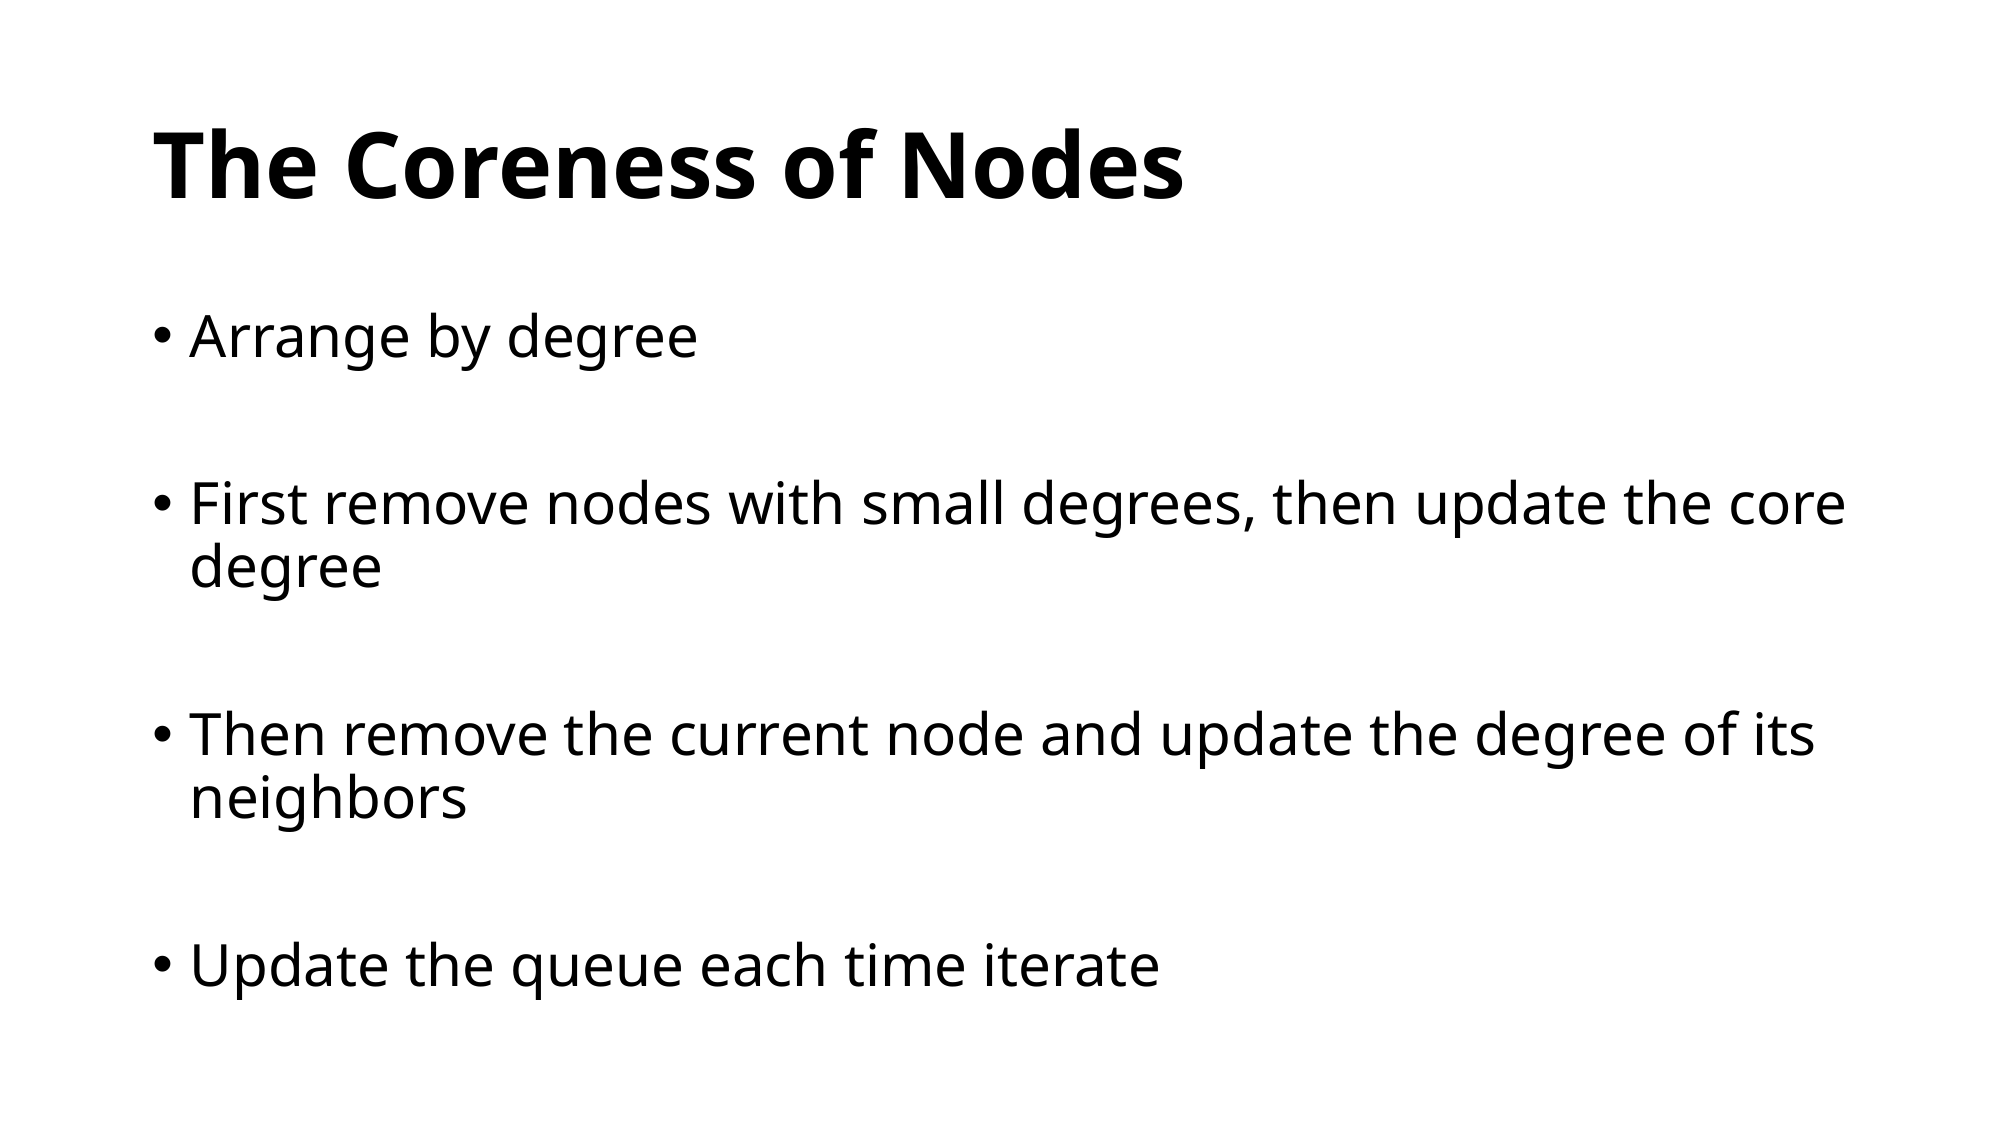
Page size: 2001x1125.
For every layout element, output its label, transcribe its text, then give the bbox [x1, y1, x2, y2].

title The Coreness of Nodes [137, 59, 1863, 278]
list Arrange by degree First remove nodes with small degrees, then update the core degree Then remove the current node and update the degree of its neighbors Update the queue each time iterate [137, 299, 1957, 1014]
